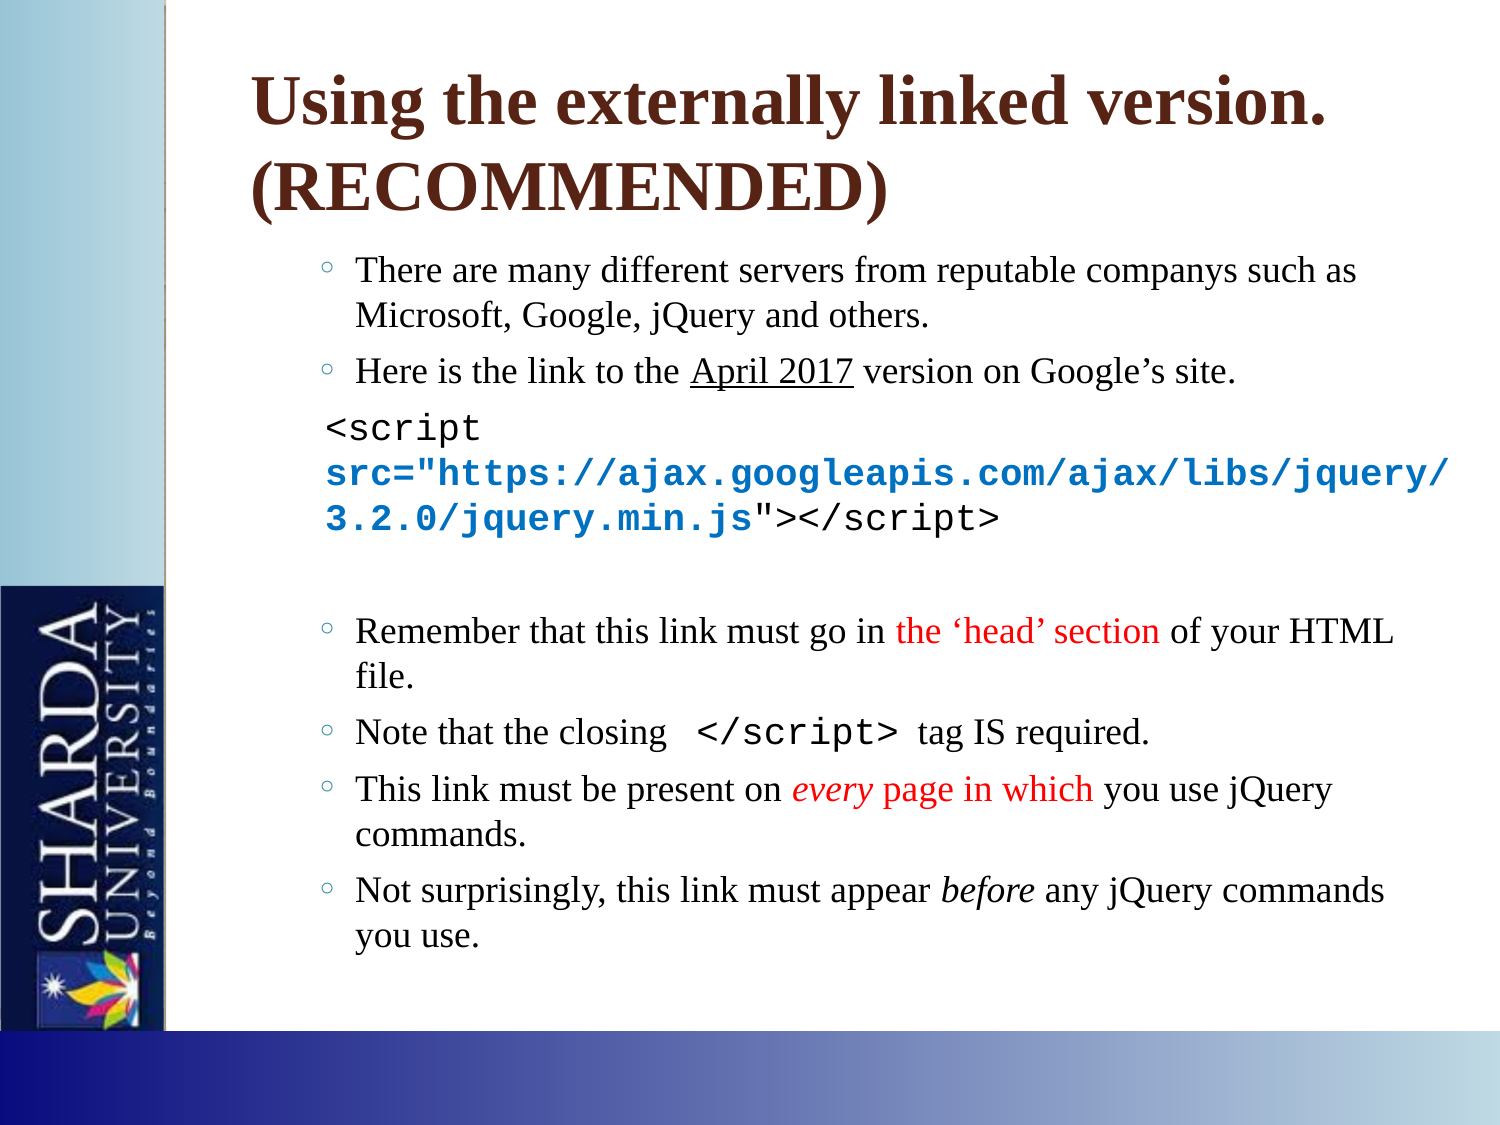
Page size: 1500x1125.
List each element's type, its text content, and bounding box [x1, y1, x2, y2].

list There are many different servers from reputable companys such as Microsoft, Google, jQuery and others. Here is the link to the April 2017 version on Google’s site. <script src="https://ajax.googleapis.com/ajax/libs/jquery/3.2.0/jquery.min.js"></script> Remember that this link must go in the ‘head’ section of your HTML file. Note that the closing </script> tag IS required. This link must be present on every page in which you use jQuery commands. Not surprisingly, this link must appear before any jQuery commands you use. [235, 237, 1466, 997]
picture [1, 586, 163, 1031]
title Using the externally linked version. (RECOMMENDED) [235, 45, 1466, 233]
